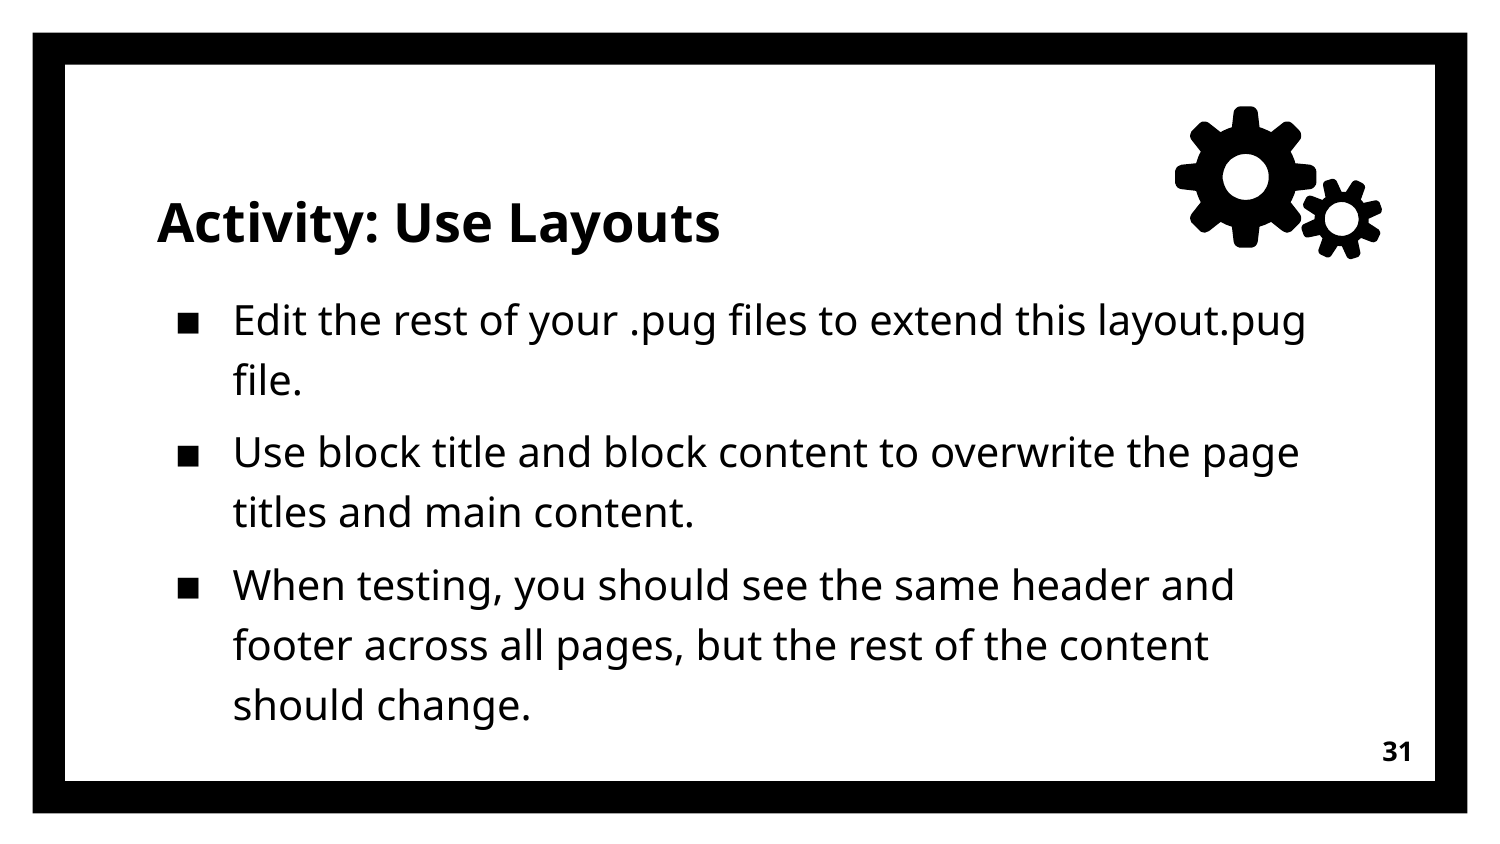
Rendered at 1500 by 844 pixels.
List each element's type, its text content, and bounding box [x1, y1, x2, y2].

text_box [1174, 106, 1383, 260]
slide_number 31 [1338, 720, 1429, 786]
list Edit the rest of your .pug files to extend this layout.pug file. Use block title and block content to overwrite the page titles and main content. When testing, you should see the same header and footer across all pages, but the rest of the content should change. [142, 268, 1358, 748]
title Activity: Use Layouts [142, 139, 1176, 269]
